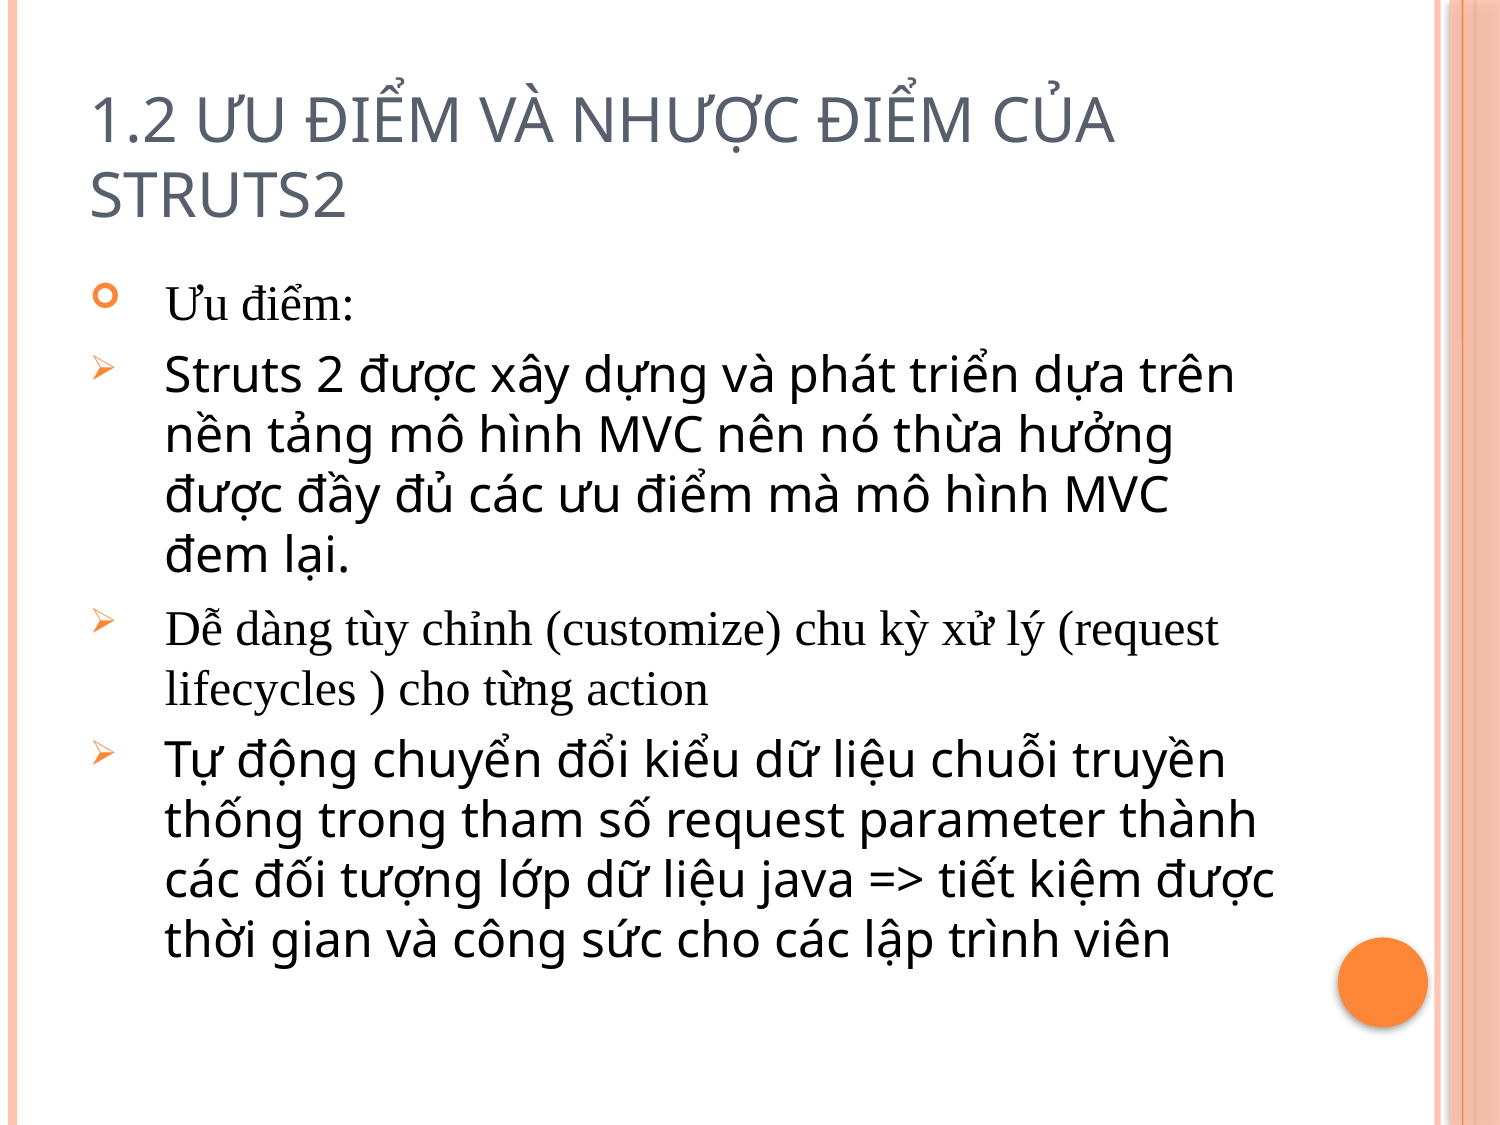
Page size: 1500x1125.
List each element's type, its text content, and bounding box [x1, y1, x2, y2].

list Ưu điểm: Struts 2 được xây dựng và phát triển dựa trên nền tảng mô hình MVC nên nó thừa hưởng được đầy đủ các ưu điểm mà mô hình MVC đem lại. Dễ dàng tùy chỉnh (customize) chu kỳ xử lý (request lifecycles ) cho từng action Tự động chuyển đổi kiểu dữ liệu chuỗi truyền thống trong tham số request parameter thành các đối tượng lớp dữ liệu java => tiết kiệm được thời gian và công sức cho các lập trình viên [75, 262, 1300, 1062]
title 1.2 Ưu điểm và nhược điểm của Struts2 [75, 50, 1300, 238]
